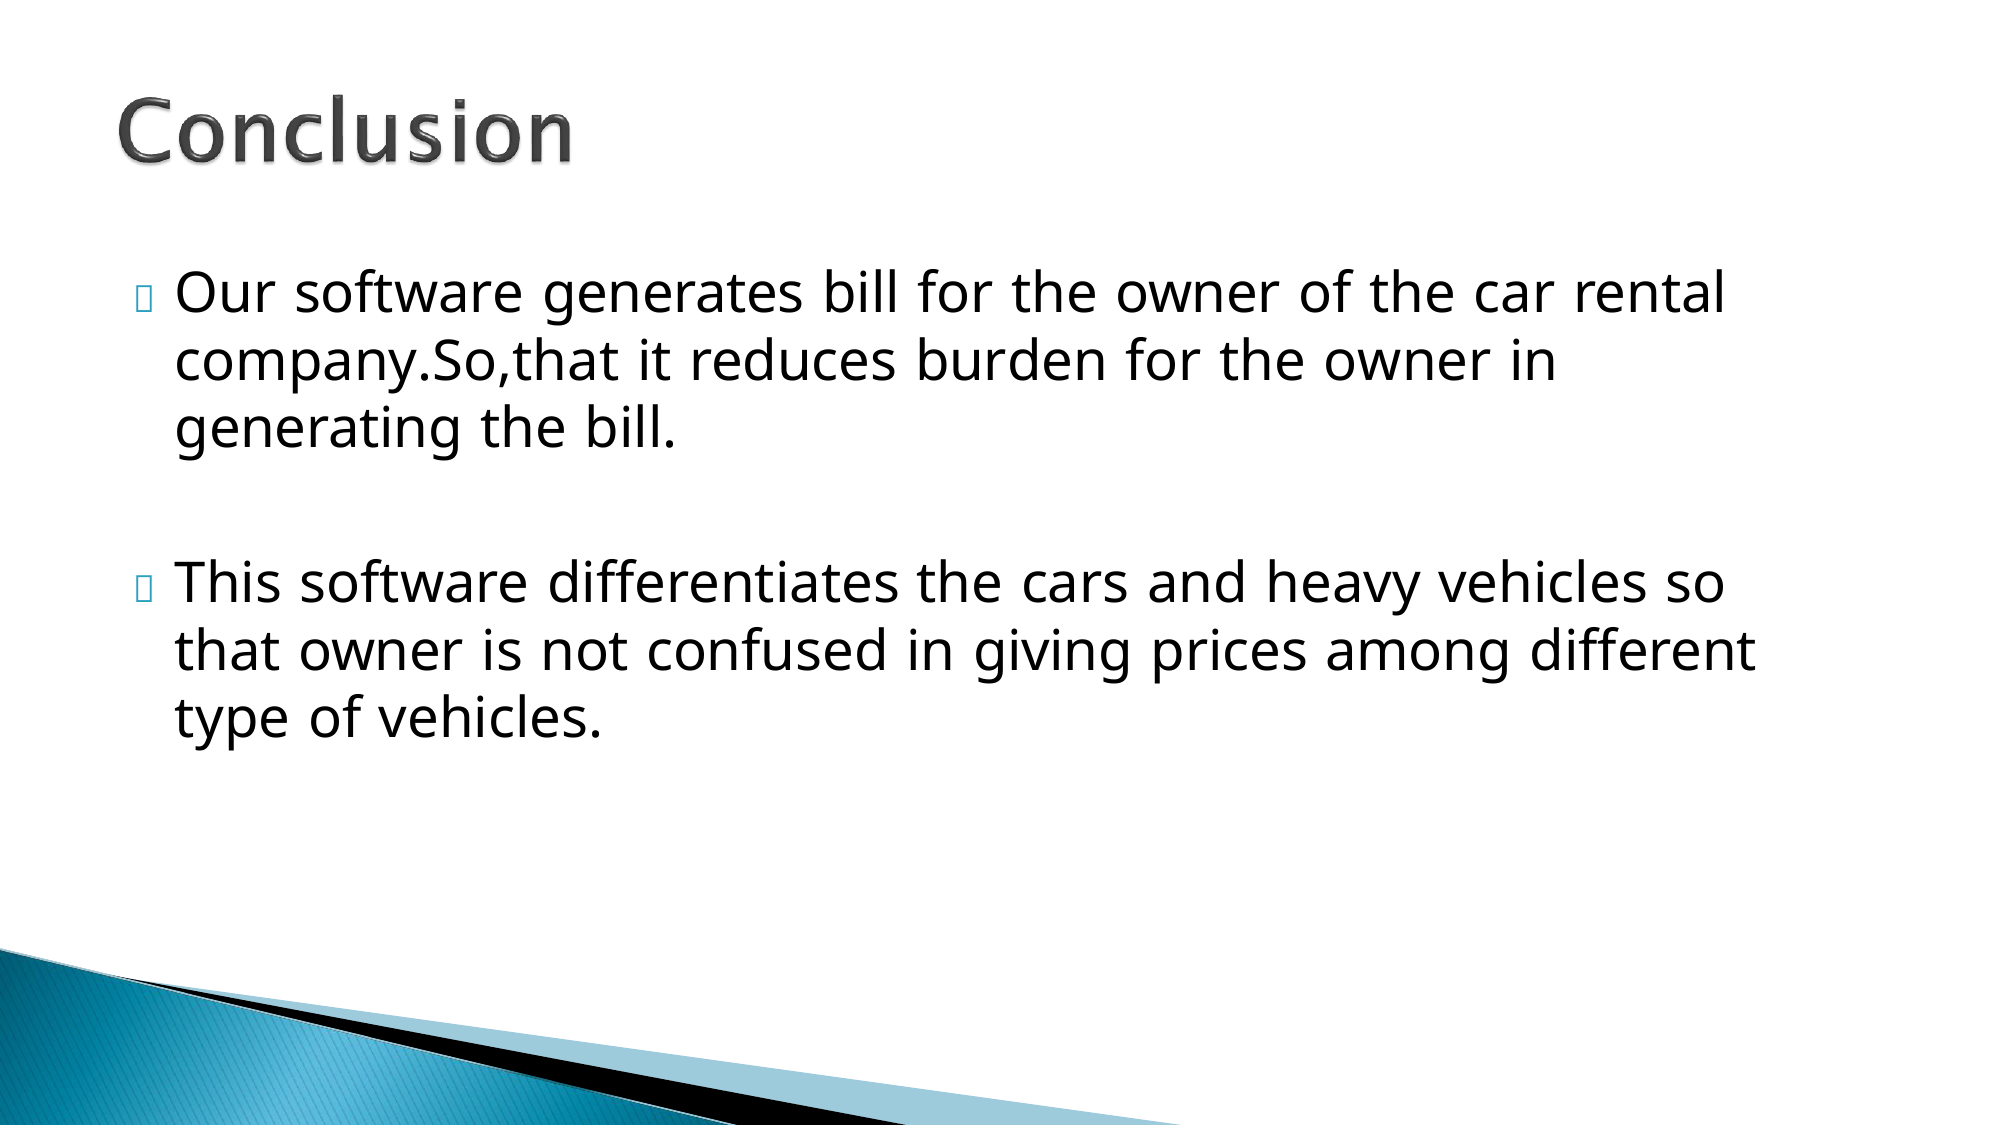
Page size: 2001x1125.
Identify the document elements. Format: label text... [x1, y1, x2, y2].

text_box  Our software generates bill for the owner of the car rental company.So,that it reduces burden for the owner in generating the bill.  This software differentiates the cars and heavy vehicles so that owner is not confused in giving prices among different type of vehicles. [130, 256, 1803, 750]
picture [0, 948, 743, 1125]
text_box [115, 93, 573, 169]
